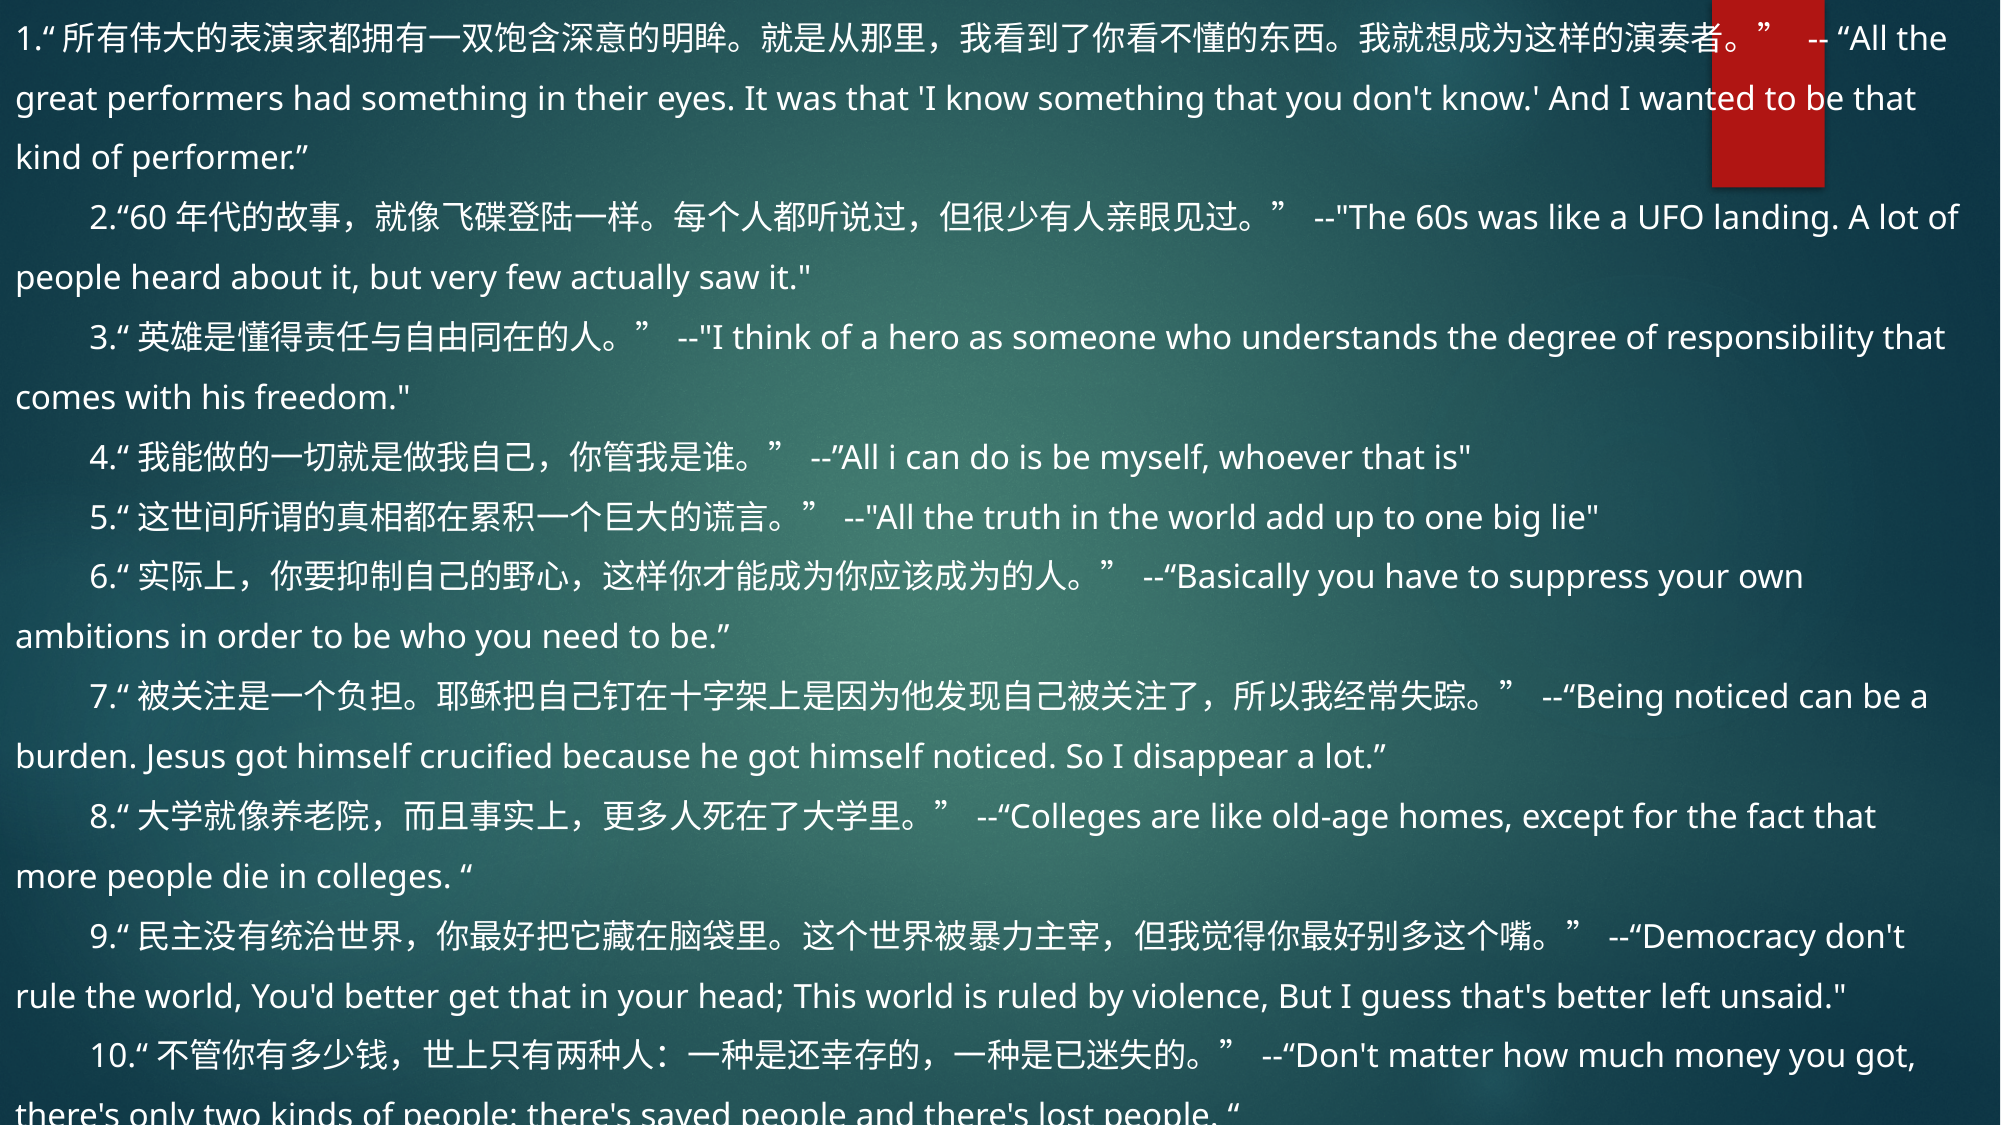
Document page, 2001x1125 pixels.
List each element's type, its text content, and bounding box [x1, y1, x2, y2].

list 1.“所有伟大的表演家都拥有一双饱含深意的明眸。就是从那里，我看到了你看不懂的东西。我就想成为这样的演奏者。” -- “All the great performers had something in their eyes. It was that 'I know something that you don't know.' And I wanted to be that kind of performer.” 2.“60年代的故事，就像飞碟登陆一样。每个人都听说过，但很少有人亲眼见过。”--"The 60s was like a UFO landing. A lot of people heard about it, but very few actually saw it." 3.“英雄是懂得责任与自由同在的人。”--"I think of a hero as someone who understands the degree of responsibility that comes with his freedom." 4.“我能做的一切就是做我自己，你管我是谁。”--”All i can do is be myself, whoever that is" 5.“这世间所谓的真相都在累积一个巨大的谎言。”--"All the truth in the world add up to one big lie" 6.“实际上，你要抑制自己的野心，这样你才能成为你应该成为的人。”--“Basically you have to suppress your own ambitions in order to be who you need to be.” 7.“被关注是一个负担。耶稣把自己钉在十字架上是因为他发现自己被关注了，所以我经常失踪。”--“Being noticed can be a burden. Jesus got himself crucified because he got himself noticed. So I disappear a lot.” 8.“大学就像养老院，而且事实上，更多人死在了大学里。”--“Colleges are like old-age homes, except for the fact that more people die in colleges. “ 9.“民主没有统治世界，你最好把它藏在脑袋里。这个世界被暴力主宰，但我觉得你最好别多这个嘴。”--“Democracy don't rule the world, You'd better get that in your head; This world is ruled by violence, But I guess that's better left unsaid." 10.“不管你有多少钱，世上只有两种人：一种是还幸存的，一种是已迷失的。”--“Don't matter how much money you got, there's only two kinds of people: there's saved people and there's lost people. “ [0, 0, 1985, 618]
picture [0, 618, 663, 1125]
picture [1411, 999, 1575, 1125]
